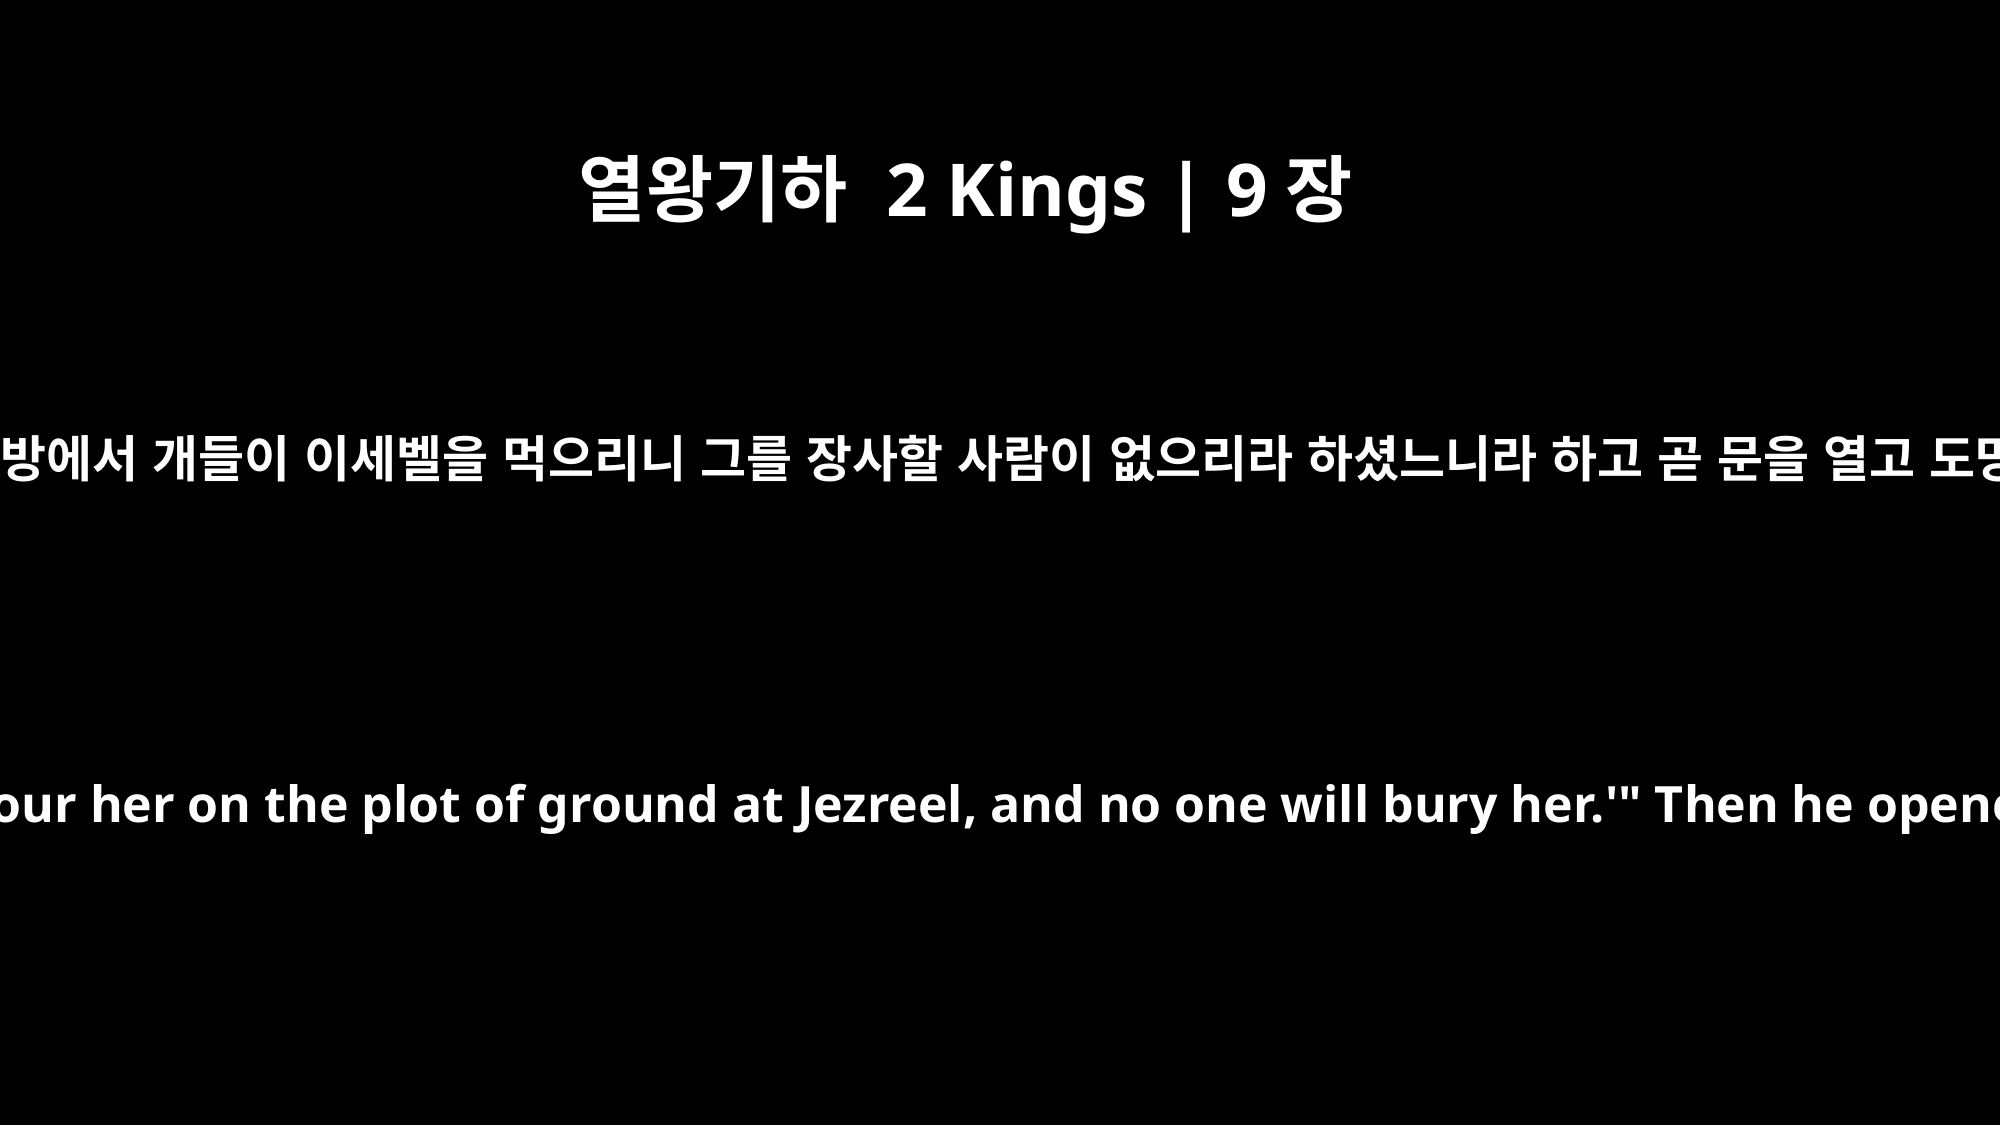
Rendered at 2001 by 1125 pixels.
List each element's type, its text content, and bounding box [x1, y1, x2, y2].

text_box As for Jezebel, dogs will devour her on the plot of ground at Jezreel, and no one will bury her.'" Then he opened the door and ran. [0, 764, 2000, 840]
text_box 열왕기하 2 Kings | 9장 [564, 136, 1368, 239]
text_box 10 이스르엘 지방에서 개들이 이세벨을 먹으리니 그를 장사할 사람이 없으리라 하셨느니라 하고 곧 문을 열고 도망하니라 [0, 359, 2000, 495]
